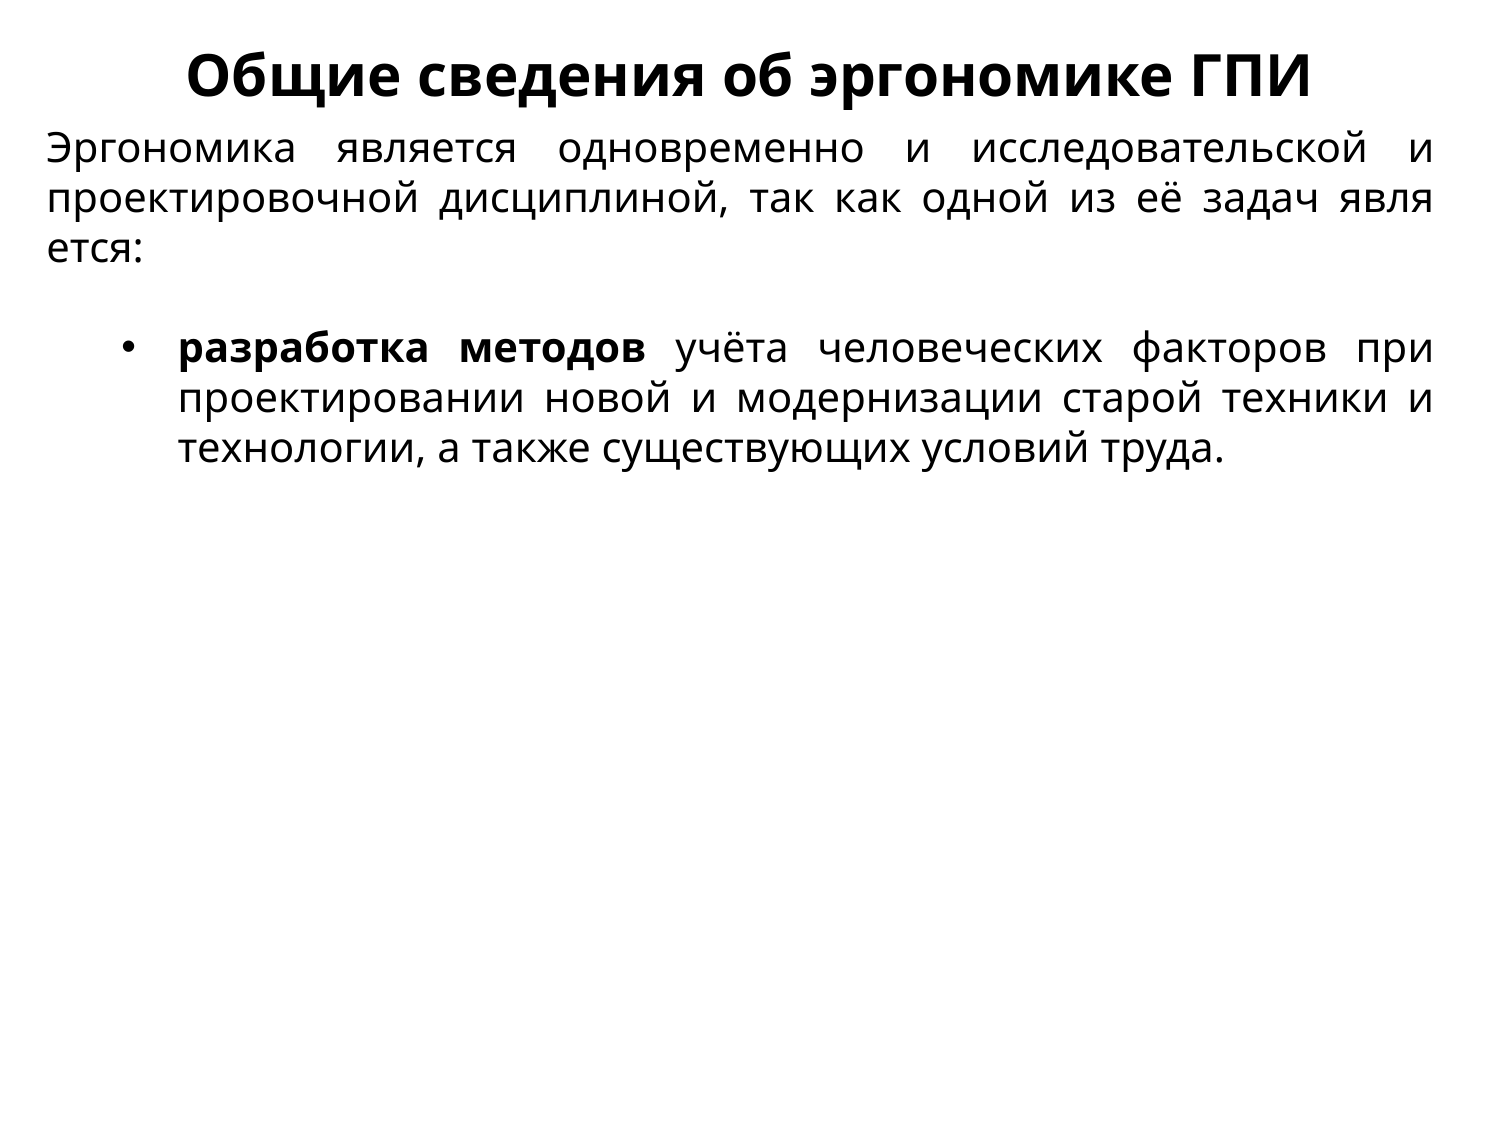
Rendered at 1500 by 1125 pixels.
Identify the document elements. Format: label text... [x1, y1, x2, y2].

text_box Общие сведения об эргономике ГПИ [17, 30, 1483, 116]
text_box Эргономика является одновременно и исследовательской и проектировочной дисциплиной, так как одной из её задач явля­ется: разработка методов учёта человеческих факторов при проектировании новой и модернизации старой техники и технологии, а также существующих условий труда. [31, 113, 1450, 479]
